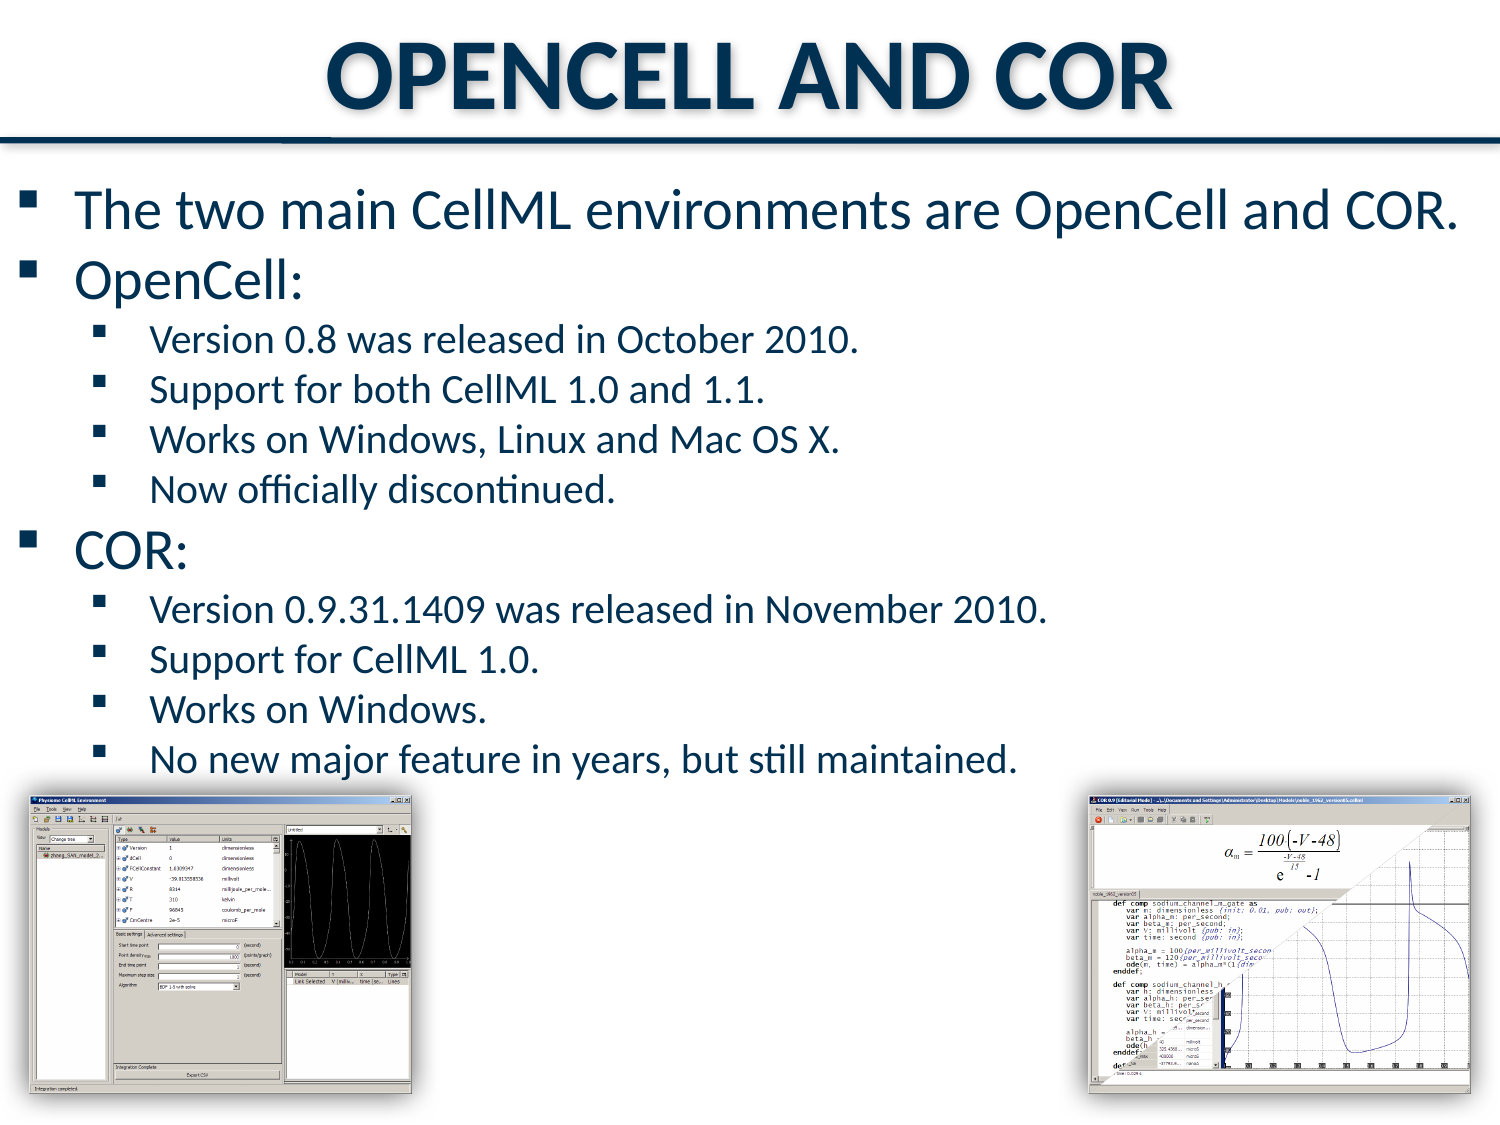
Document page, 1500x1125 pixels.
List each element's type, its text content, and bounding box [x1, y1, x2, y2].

picture [1087, 794, 1471, 1095]
text_box The two main CellML environments are OpenCell and COR. OpenCell: Version 0.8 was released in October 2010. Support for both CellML 1.0 and 1.1. Works on Windows, Linux and Mac OS X. Now officially discontinued. COR: Version 0.9.31.1409 was released in November 2010. Support for CellML 1.0. Works on Windows. No new major feature in years, but still maintained. [0, 164, 1500, 789]
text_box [0, 0, 1500, 141]
picture [29, 794, 412, 1095]
